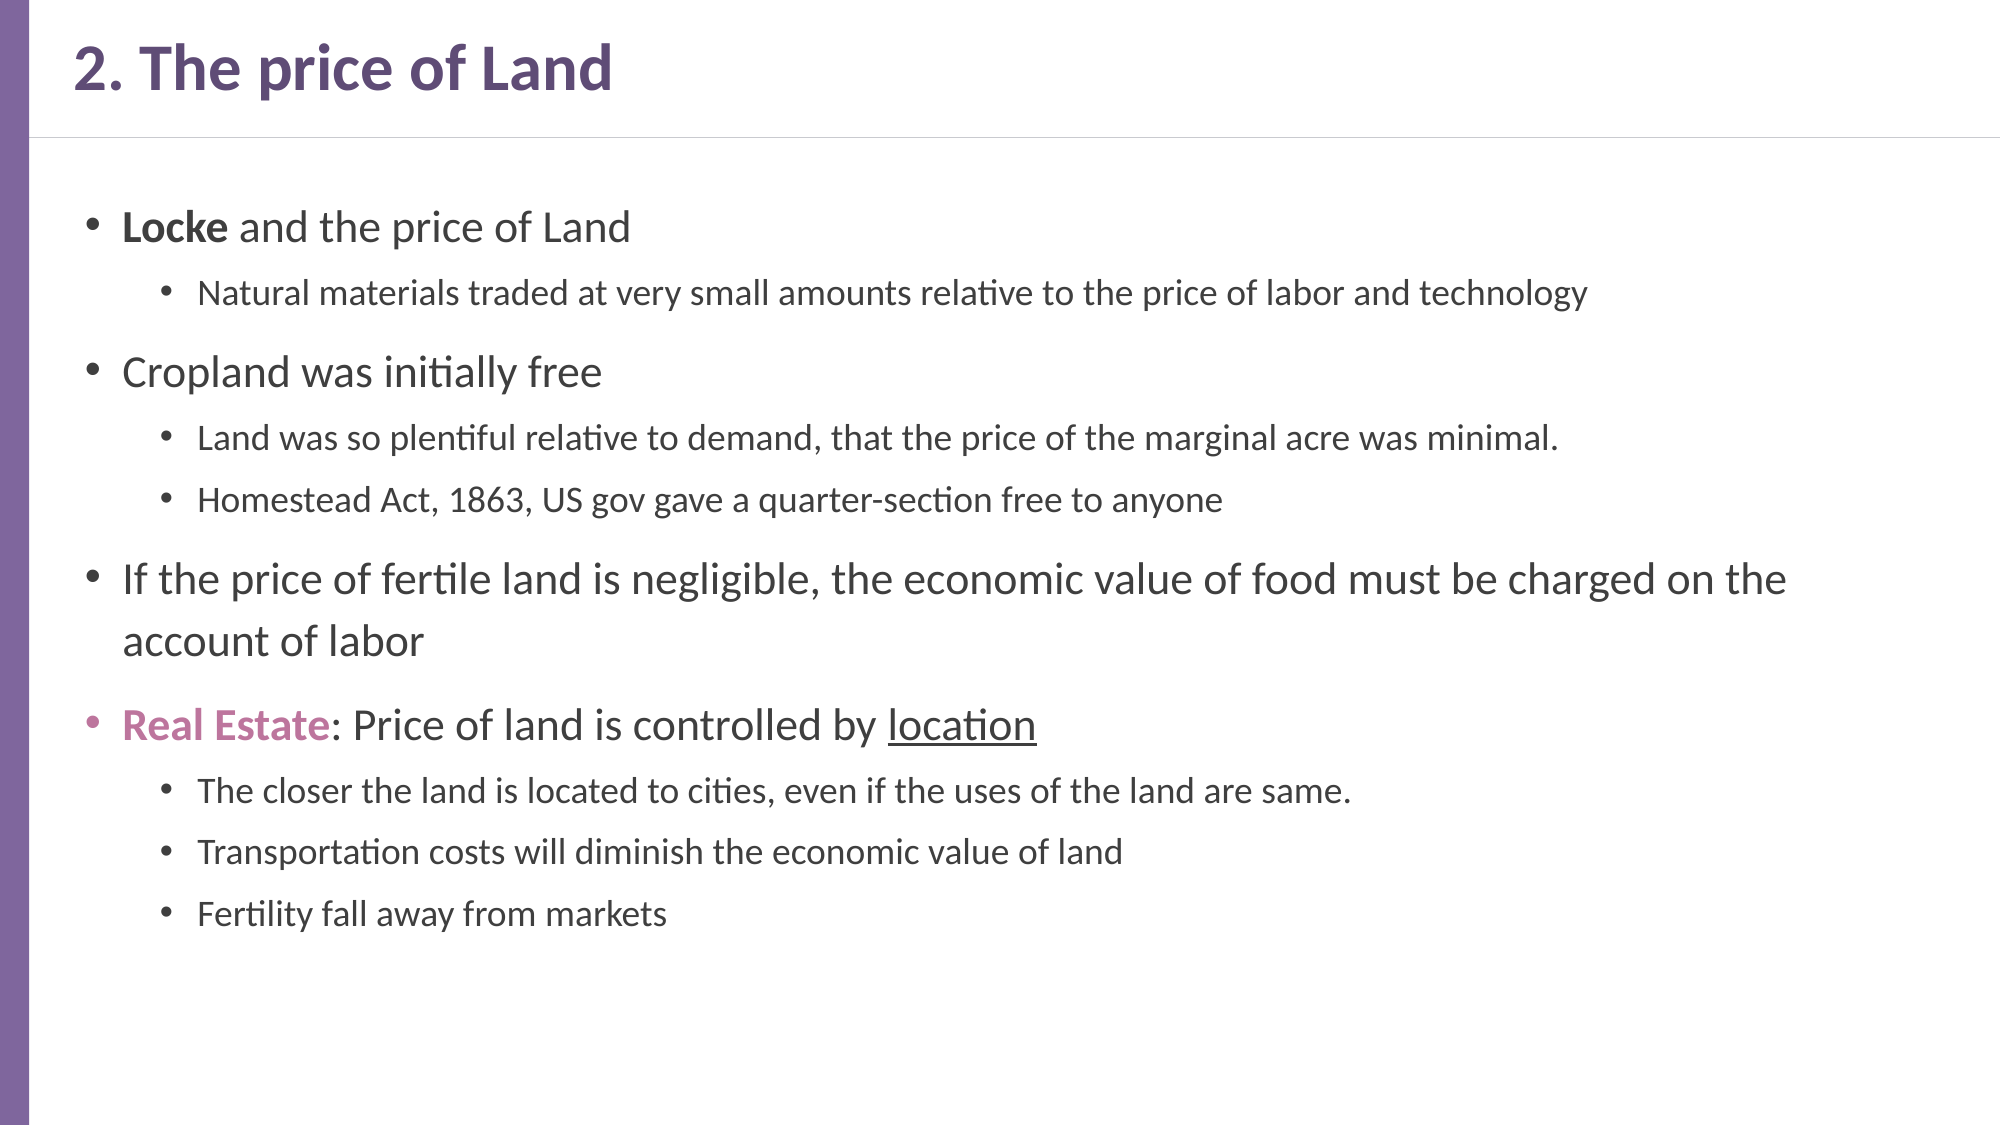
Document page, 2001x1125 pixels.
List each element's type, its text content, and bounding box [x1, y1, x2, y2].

title 2. The price of Land [58, 0, 2000, 136]
text_box [0, 0, 30, 1125]
list Locke and the price of Land Natural materials traded at very small amounts relative to the price of labor and technology Cropland was initially free Land was so plentiful relative to demand, that the price of the marginal acre was minimal. Homestead Act, 1863, US gov gave a quarter-section free to anyone If the price of fertile land is negligible, the economic value of food must be charged on the account of labor Real Estate: Price of land is controlled by location The closer the land is located to cities, even if the uses of the land are same. Transportation costs will diminish the economic value of land Fertility fall away from markets [69, 181, 1863, 988]
